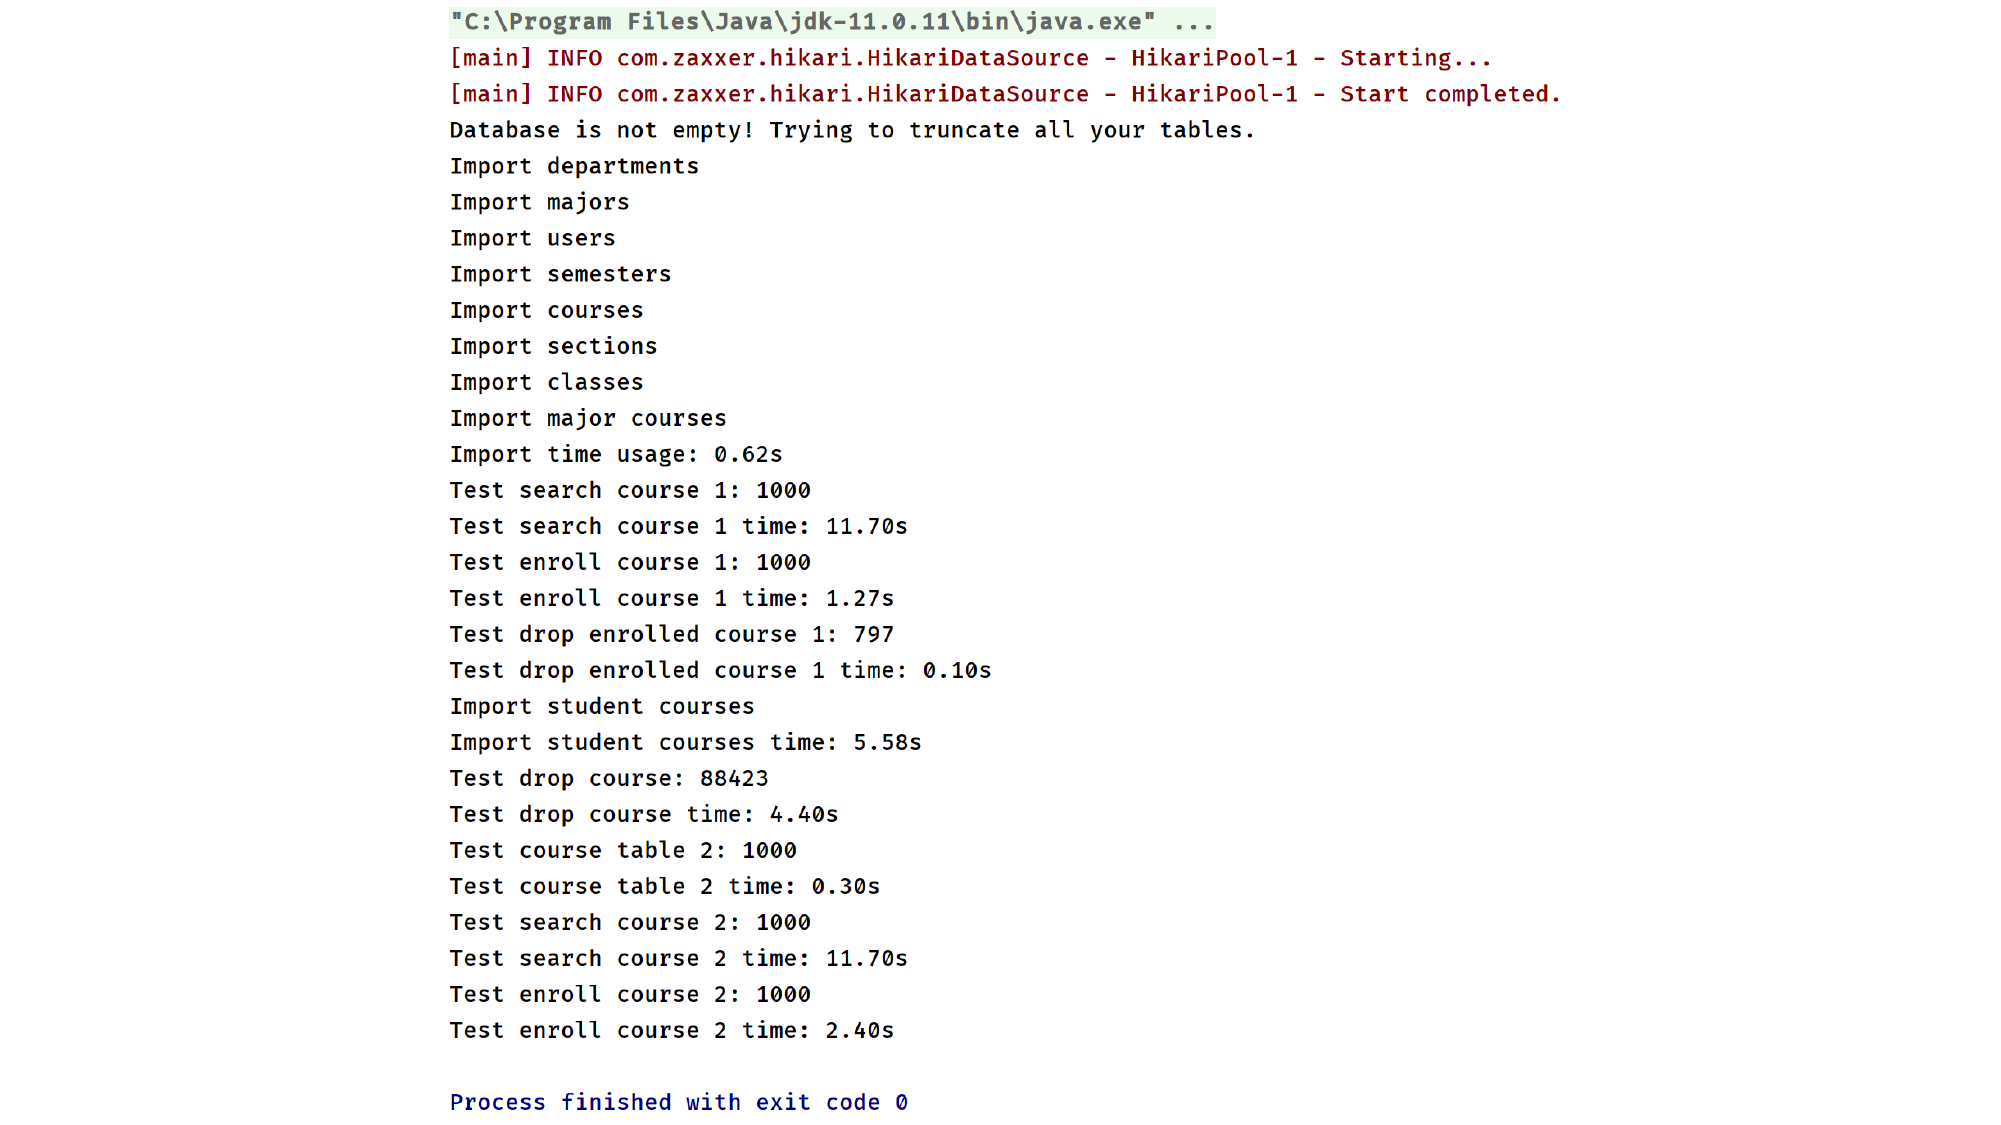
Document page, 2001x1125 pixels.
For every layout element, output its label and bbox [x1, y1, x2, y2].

list [435, 7, 1770, 1125]
